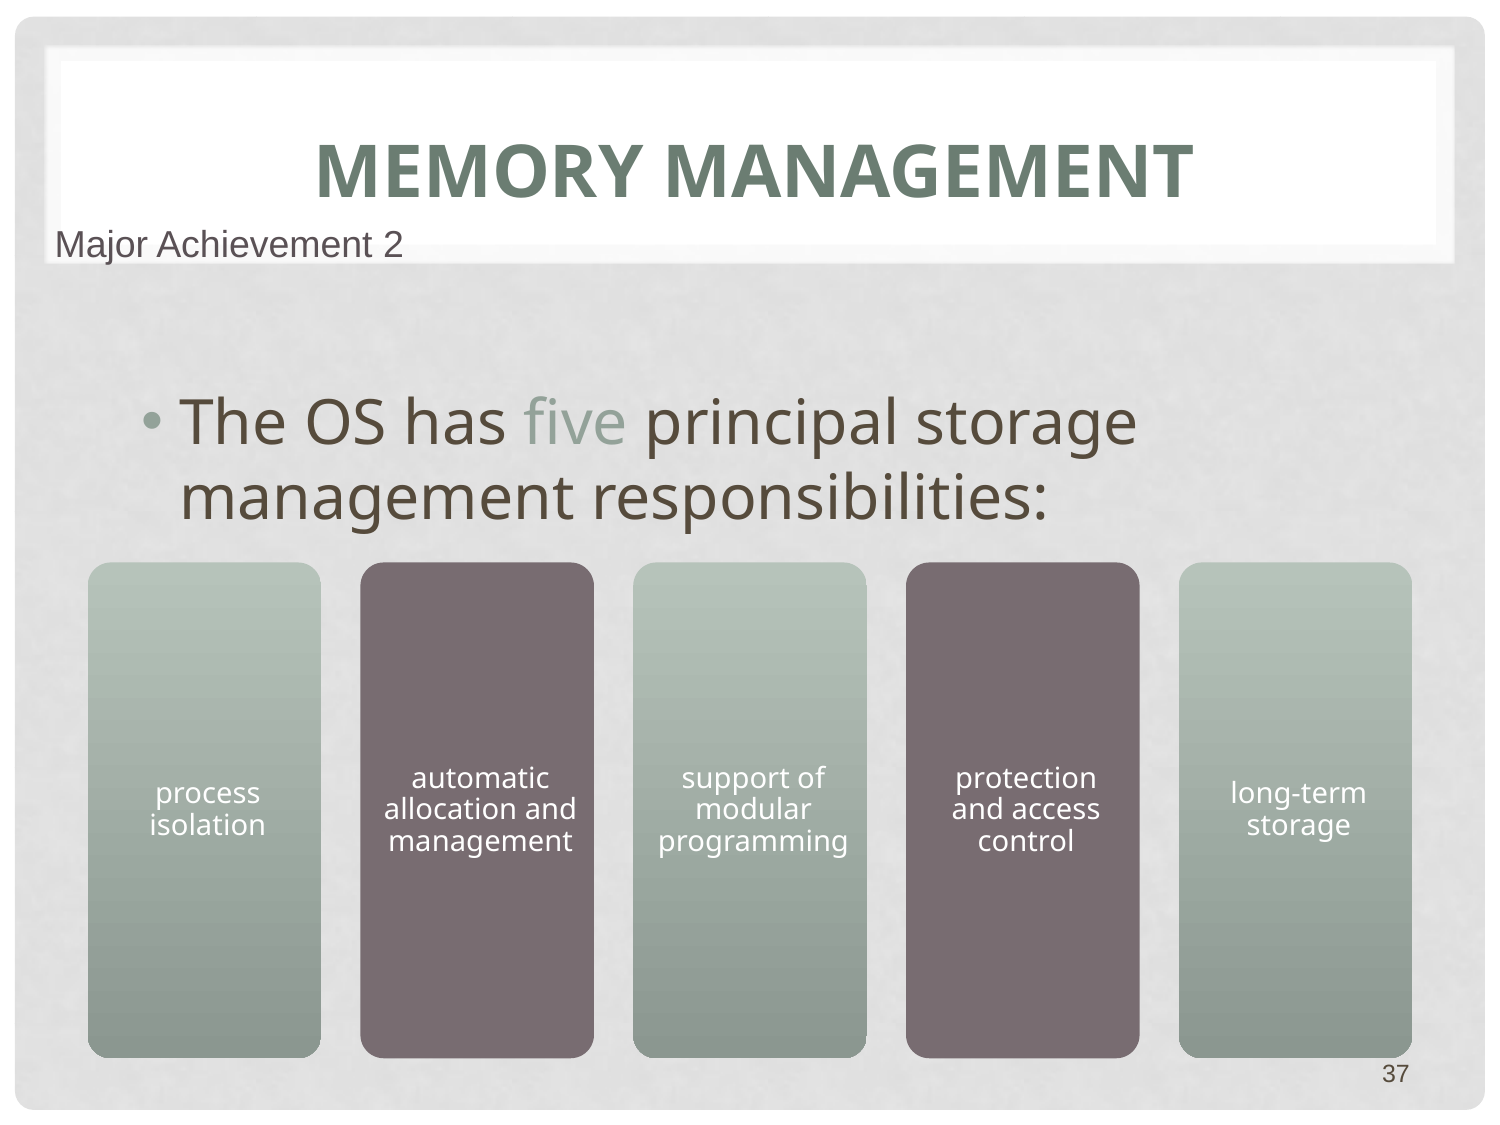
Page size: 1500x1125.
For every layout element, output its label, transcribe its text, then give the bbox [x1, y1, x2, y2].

text_box Major Achievement 2 [39, 212, 419, 273]
list The OS has five principal storage management responsibilities: [108, 375, 1400, 562]
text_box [87, 562, 1413, 1059]
title Memory Management [112, 75, 1397, 263]
slide_number 37 [1074, 1042, 1425, 1103]
